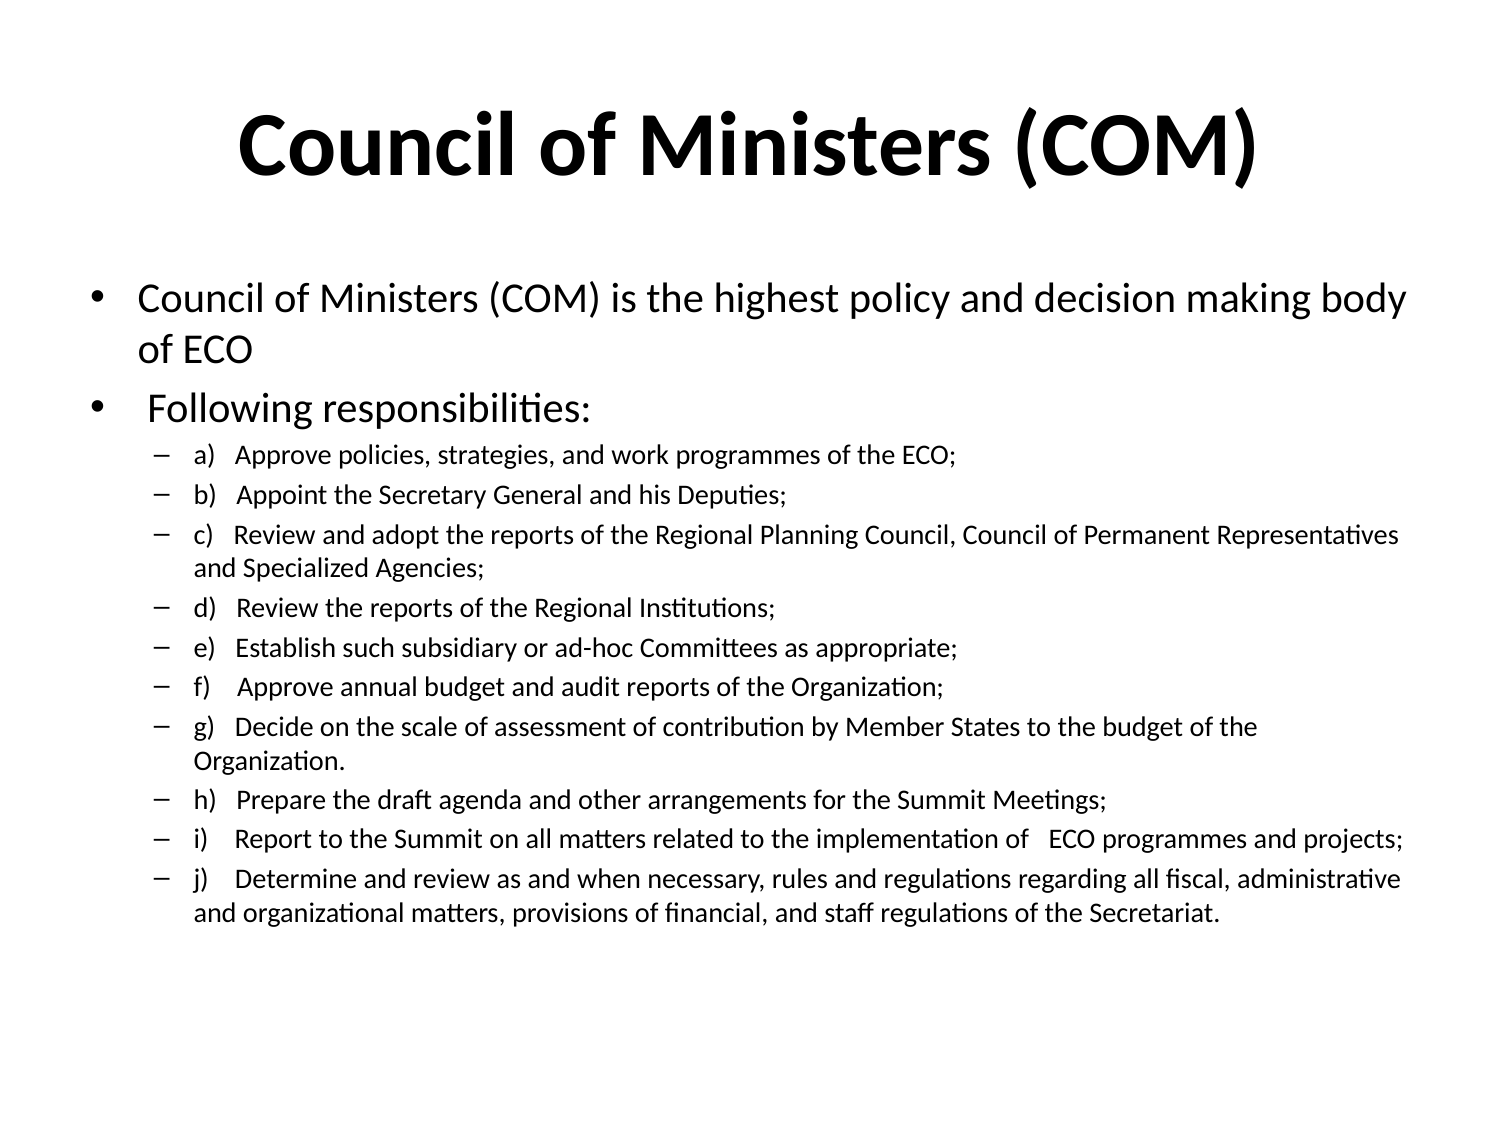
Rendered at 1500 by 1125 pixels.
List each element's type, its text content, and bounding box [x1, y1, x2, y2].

list Council of Ministers (COM) is the highest policy and decision making body of ECO Following responsibilities: a) Approve policies, strategies, and work programmes of the ECO; b) Appoint the Secretary General and his Deputies; c) Review and adopt the reports of the Regional Planning Council, Council of Permanent Representatives and Specialized Agencies; d) Review the reports of the Regional Institutions; e) Establish such subsidiary or ad-hoc Committees as appropriate; f) Approve annual budget and audit reports of the Organization; g) Decide on the scale of assessment of contribution by Member States to the budget of the Organization. h) Prepare the draft agenda and other arrangements for the Summit Meetings; i) Report to the Summit on all matters related to the implementation of ECO programmes and projects; j) Determine and review as and when necessary, rules and regulations regarding all fiscal, administrative and organizational matters, provisions of financial, and staff regulations of the Secretariat. [75, 262, 1425, 1005]
title Council of Ministers (COM) [75, 45, 1425, 233]
